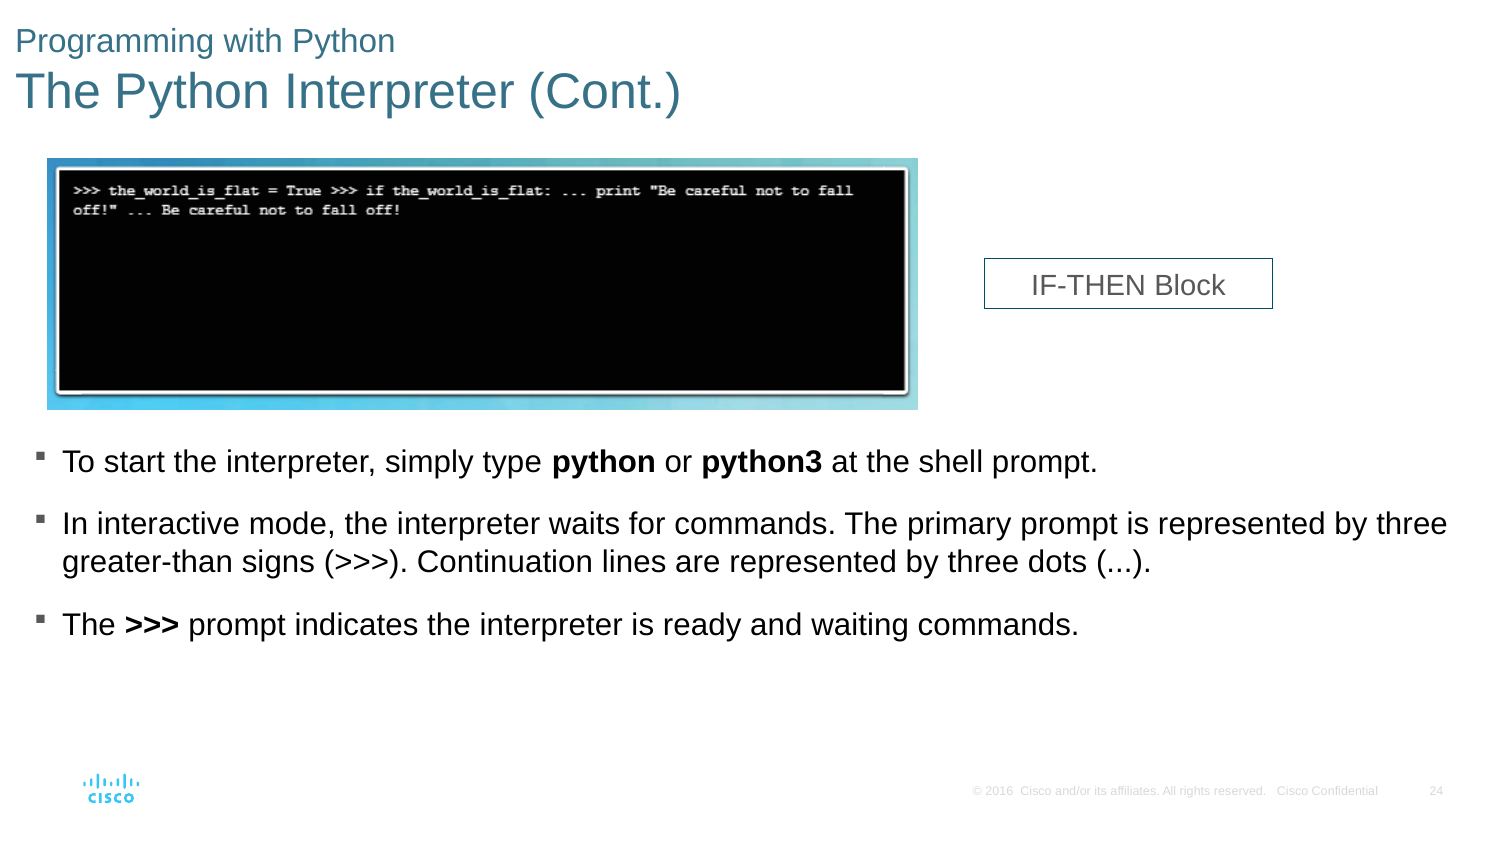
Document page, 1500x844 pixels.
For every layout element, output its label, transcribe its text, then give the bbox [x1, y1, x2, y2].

picture [47, 157, 918, 410]
text_box IF-THEN Block [984, 258, 1273, 309]
list To start the interpreter, simply type python or python3 at the shell prompt. In interactive mode, the interpreter waits for commands. The primary prompt is represented by three greater-than signs (>>>). Continuation lines are represented by three dots (...). The >>> prompt indicates the interpreter is ready and waiting commands. [19, 433, 1481, 781]
title Programming with Python The Python Interpreter (Cont.) [0, 6, 1500, 131]
